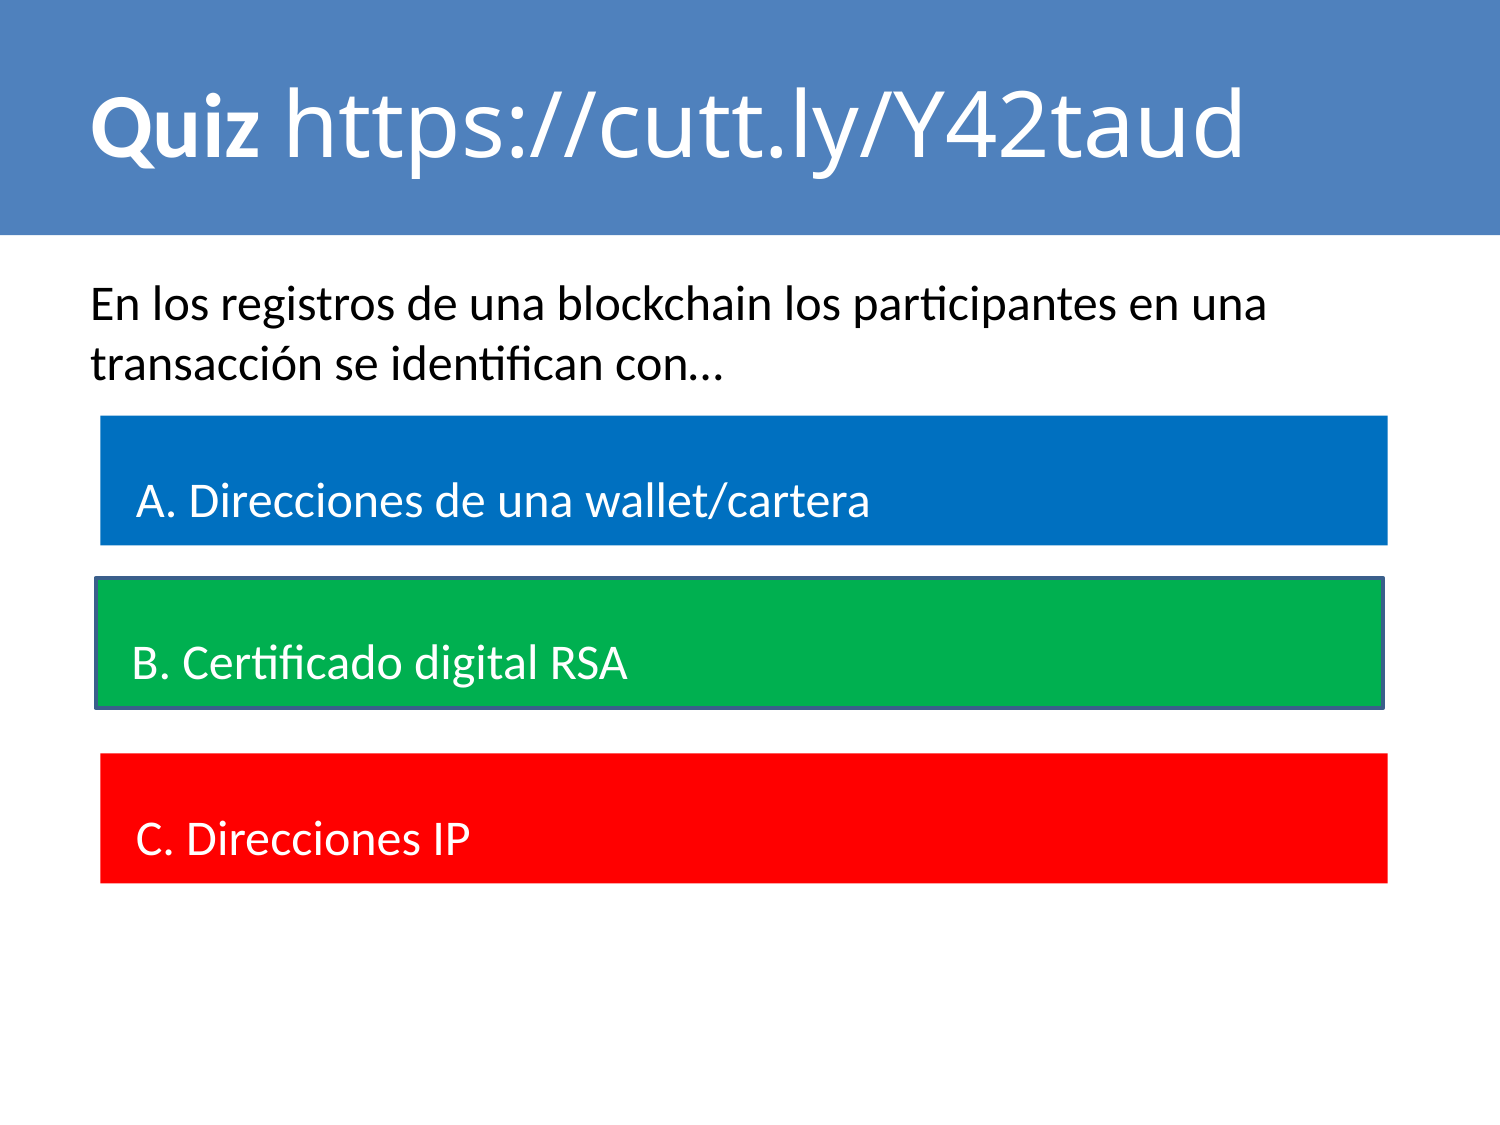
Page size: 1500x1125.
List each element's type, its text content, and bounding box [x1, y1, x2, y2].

text_box B. Certificado digital RSA [94, 576, 1385, 710]
text_box C. Direcciones IP [98, 751, 1390, 885]
text_box A. Direcciones de una wallet/cartera [98, 413, 1390, 547]
title Quiz https://cutt.ly/Y42taud [75, 25, 1425, 231]
list En los registros de una blockchain los participantes en una transacción se identifican con… [75, 262, 1425, 1005]
